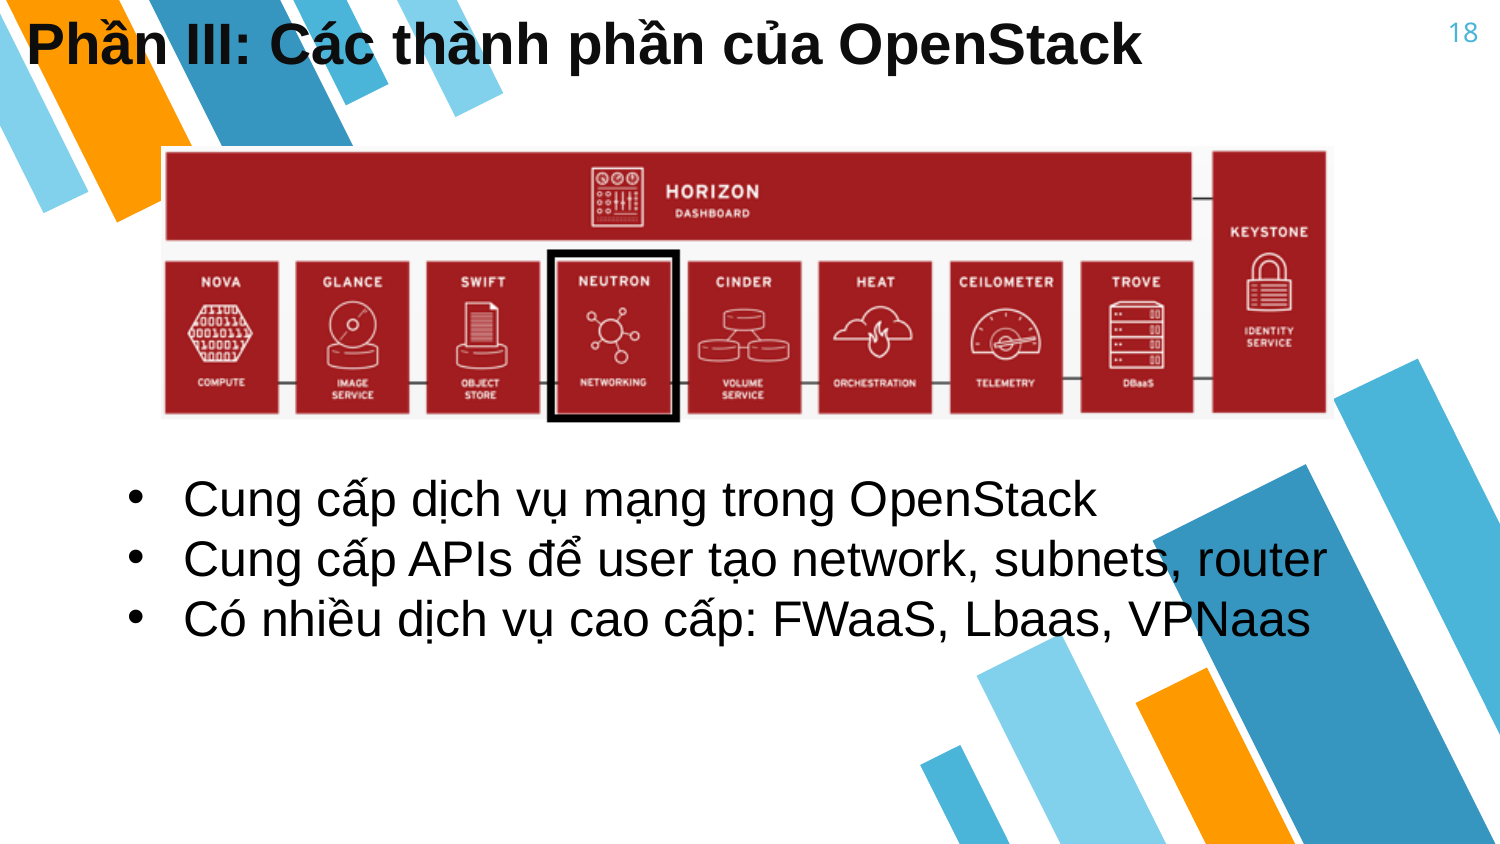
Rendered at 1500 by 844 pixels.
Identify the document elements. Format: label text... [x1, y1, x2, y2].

picture [161, 146, 1335, 443]
text_box Phần III: Các thành phần của OpenStack [0, 0, 1175, 87]
text_box Cung cấp dịch vụ mạng trong OpenStack Cung cấp APIs để user tạo network, subnets, router Có nhiều dịch vụ cao cấp: FWaaS, Lbaas, VPNaas [112, 459, 1350, 722]
slide_number 18 [1403, 0, 1494, 65]
